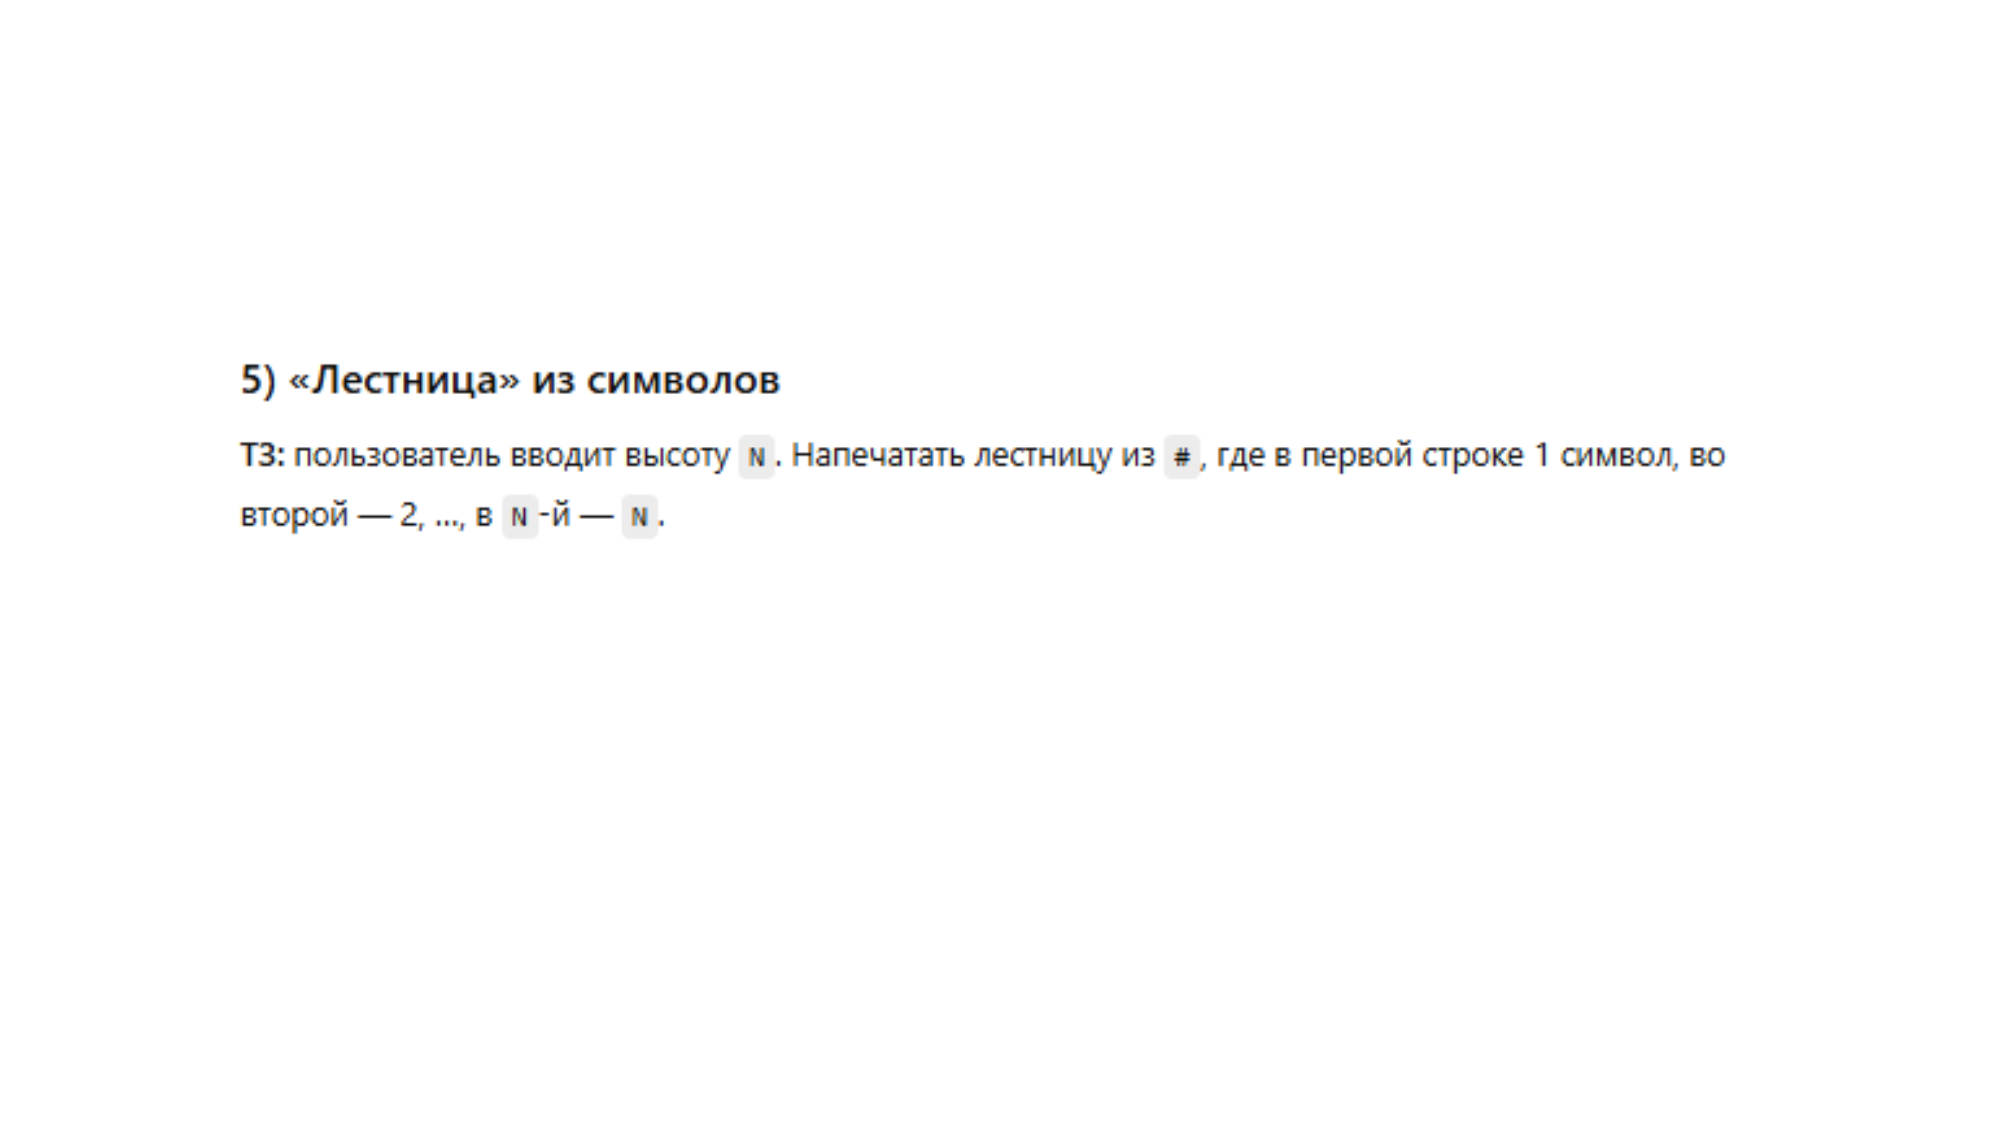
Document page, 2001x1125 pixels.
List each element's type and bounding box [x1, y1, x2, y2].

picture [210, 342, 1790, 563]
